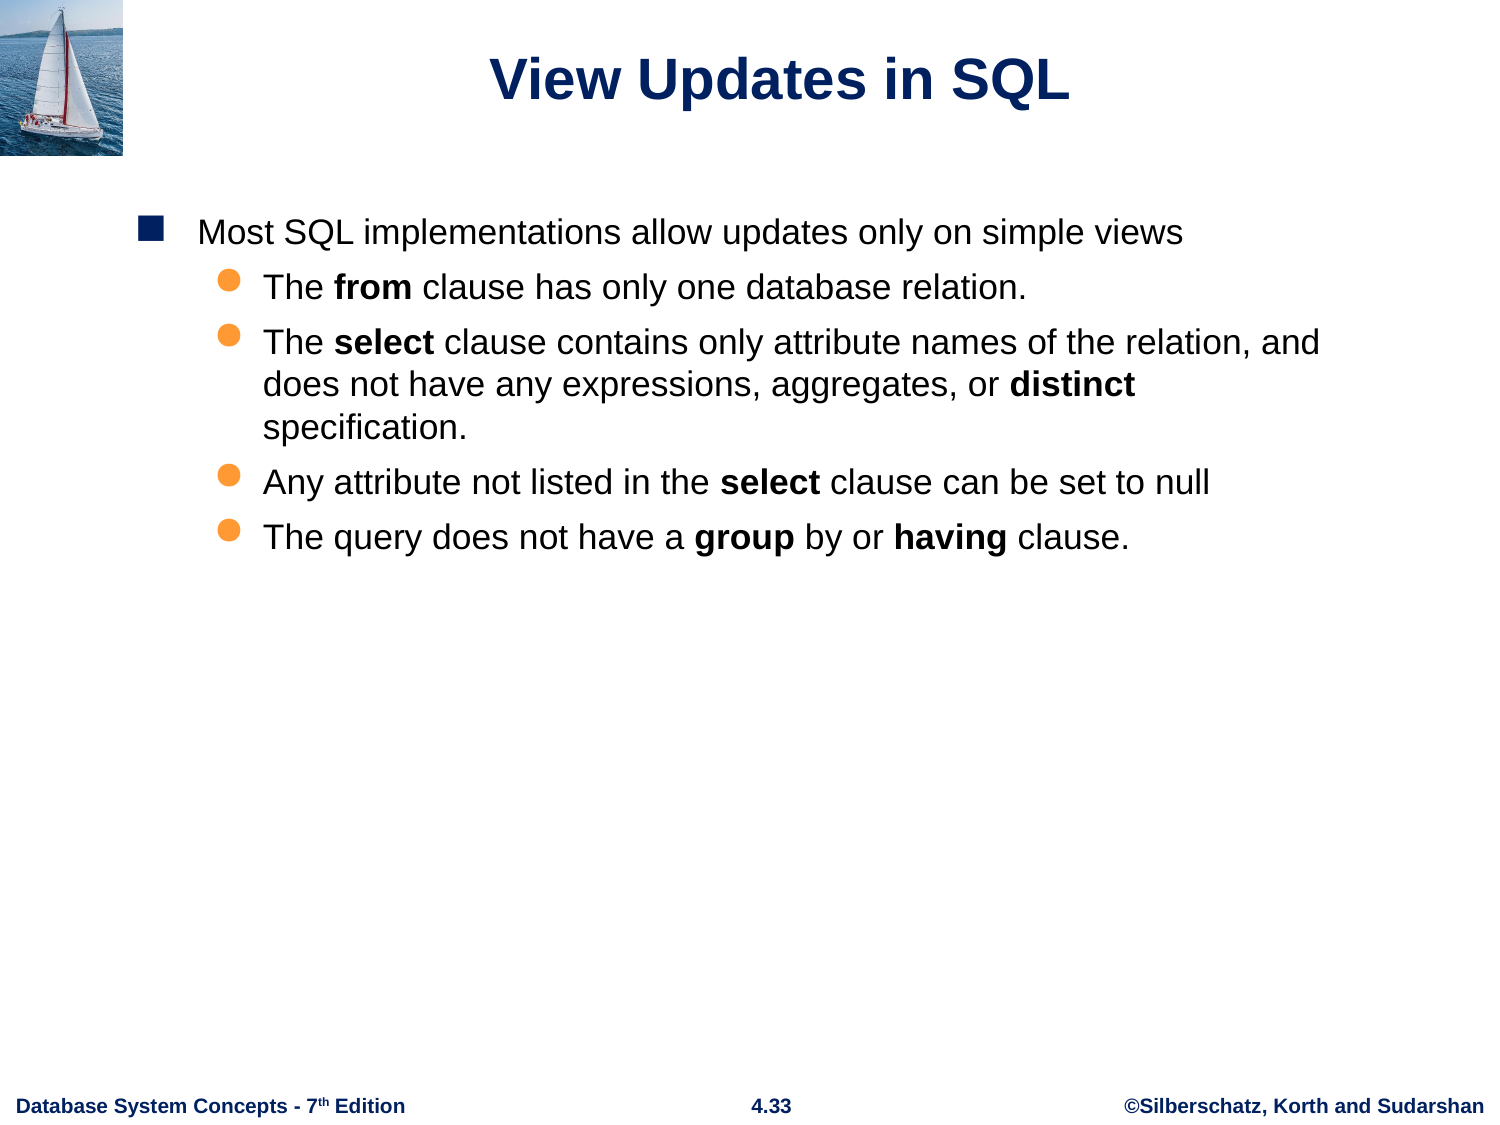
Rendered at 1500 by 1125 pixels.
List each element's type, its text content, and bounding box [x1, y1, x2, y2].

title View Updates in SQL [125, 18, 1452, 120]
list Most SQL implementations allow updates only on simple views The from clause has only one database relation. The select clause contains only attribute names of the relation, and does not have any expressions, aggregates, or distinct specification. Any attribute not listed in the select clause can be set to null The query does not have a group by or having clause. [126, 201, 1340, 724]
picture [0, 0, 123, 156]
